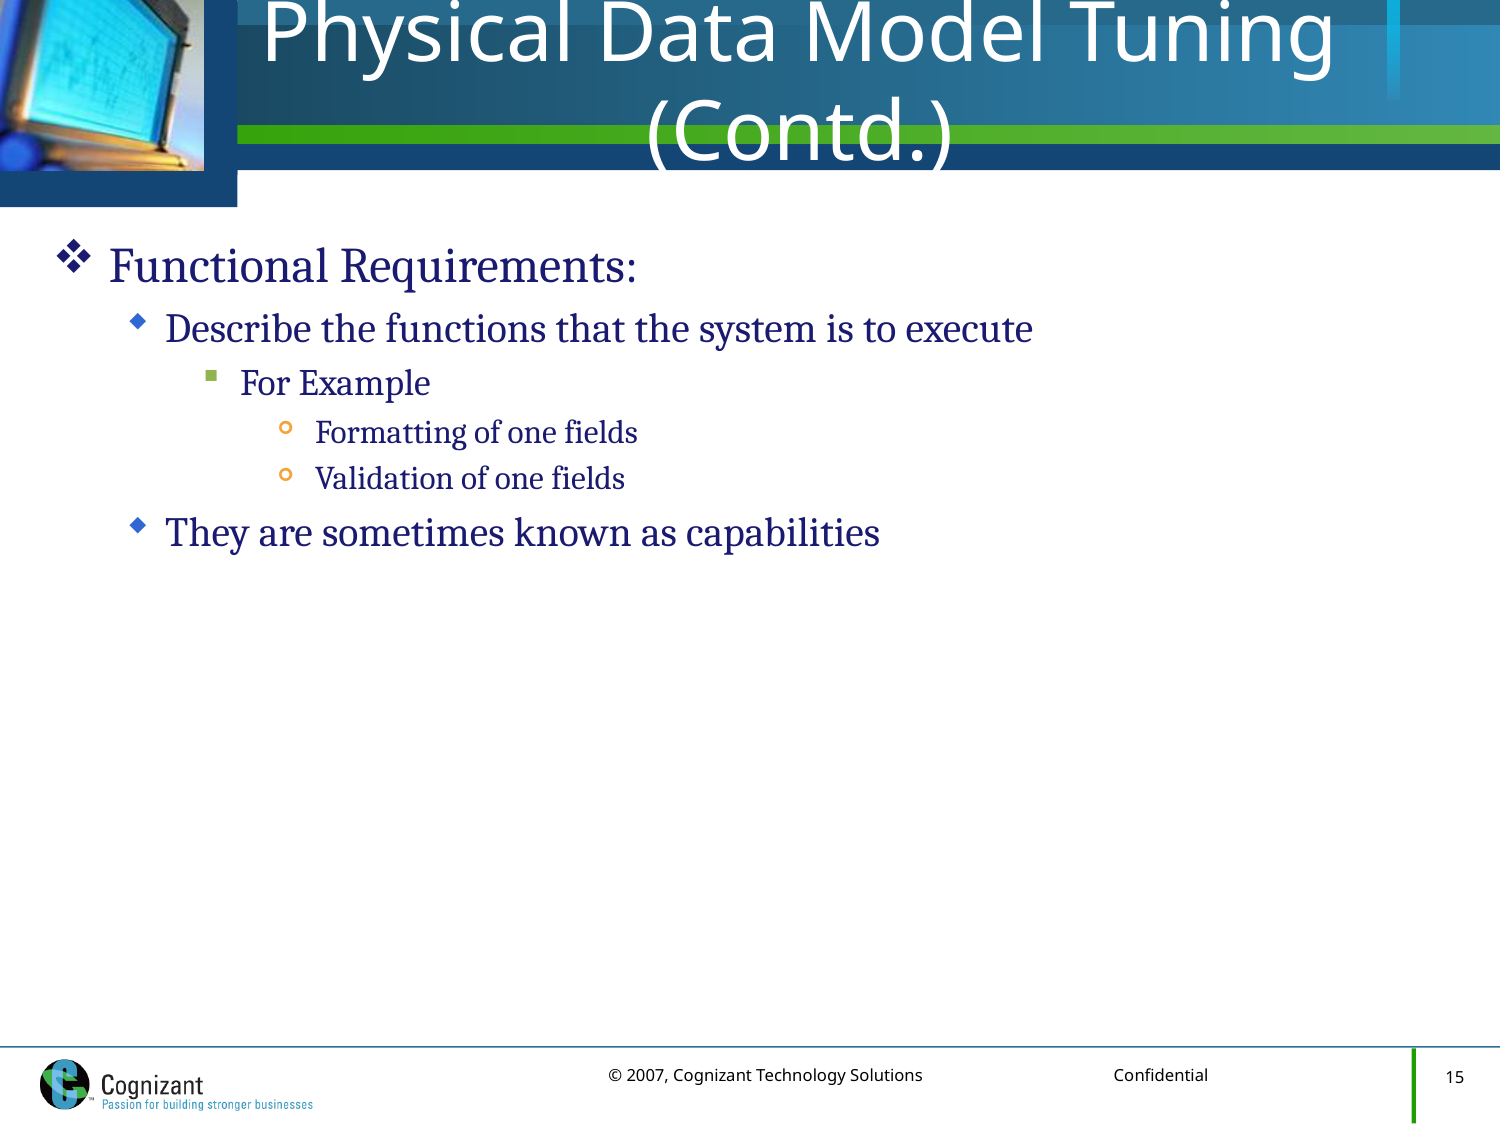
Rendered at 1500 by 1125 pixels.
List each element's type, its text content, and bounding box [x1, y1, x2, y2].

picture [39, 1059, 313, 1111]
title Physical Data Model Tuning (Contd.) [237, 33, 1363, 122]
slide_number 15 [1418, 1058, 1492, 1112]
picture [0, 0, 204, 171]
list Functional Requirements: Describe the functions that the system is to execute For Example Formatting of one fields Validation of one fields They are sometimes known as capabilities [37, 224, 1463, 1037]
